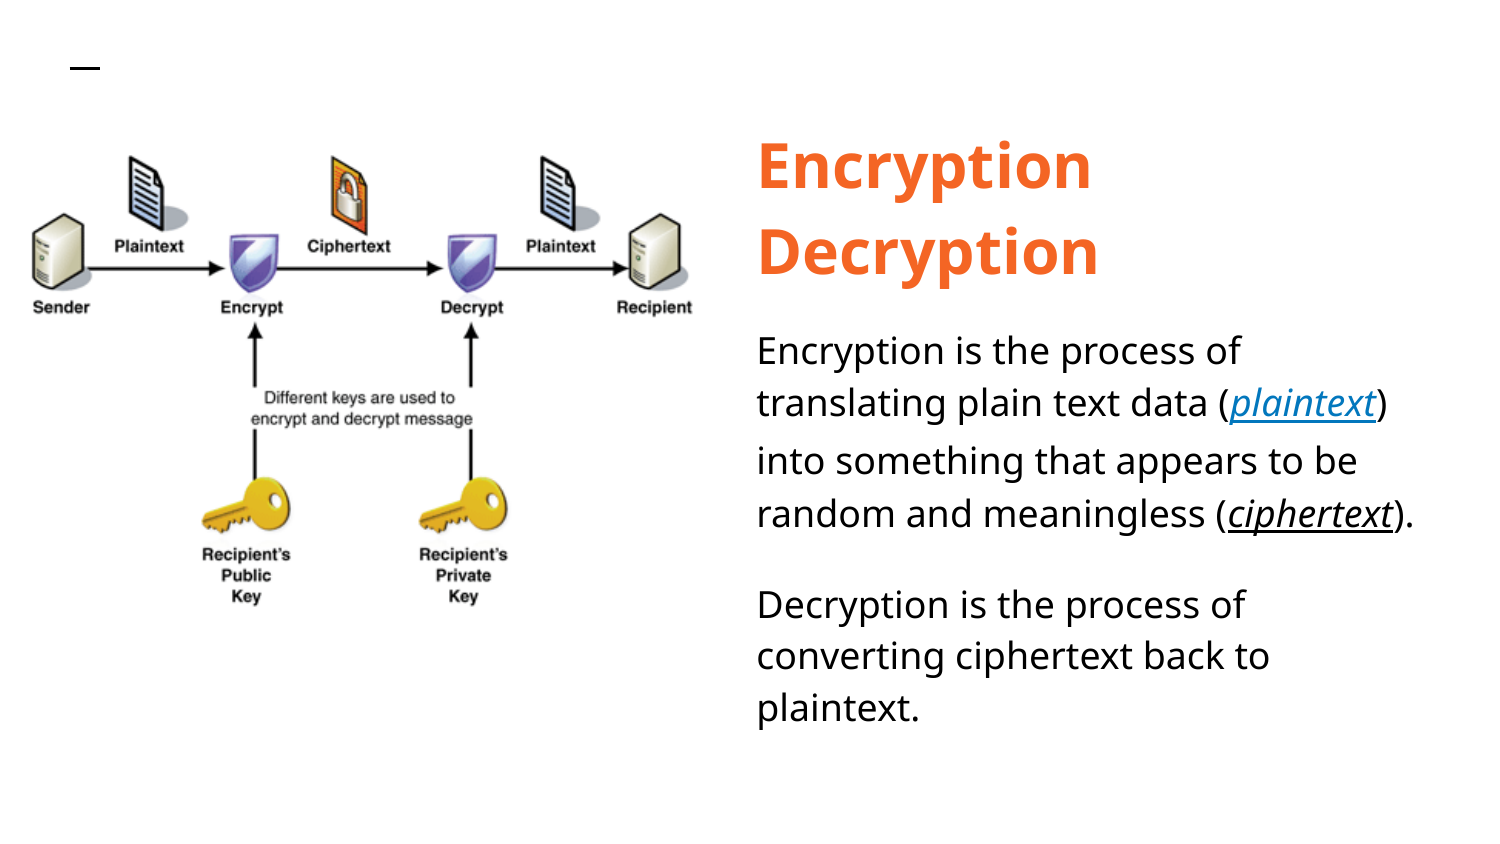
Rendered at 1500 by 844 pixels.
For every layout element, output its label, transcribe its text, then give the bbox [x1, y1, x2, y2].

list Encryption Decryption Encryption is the process of translating plain text data (plaintext) into something that appears to be random and meaningless (ciphertext). Decryption is the process of converting ciphertext back to plaintext. [741, 160, 1455, 683]
picture [20, 151, 713, 613]
